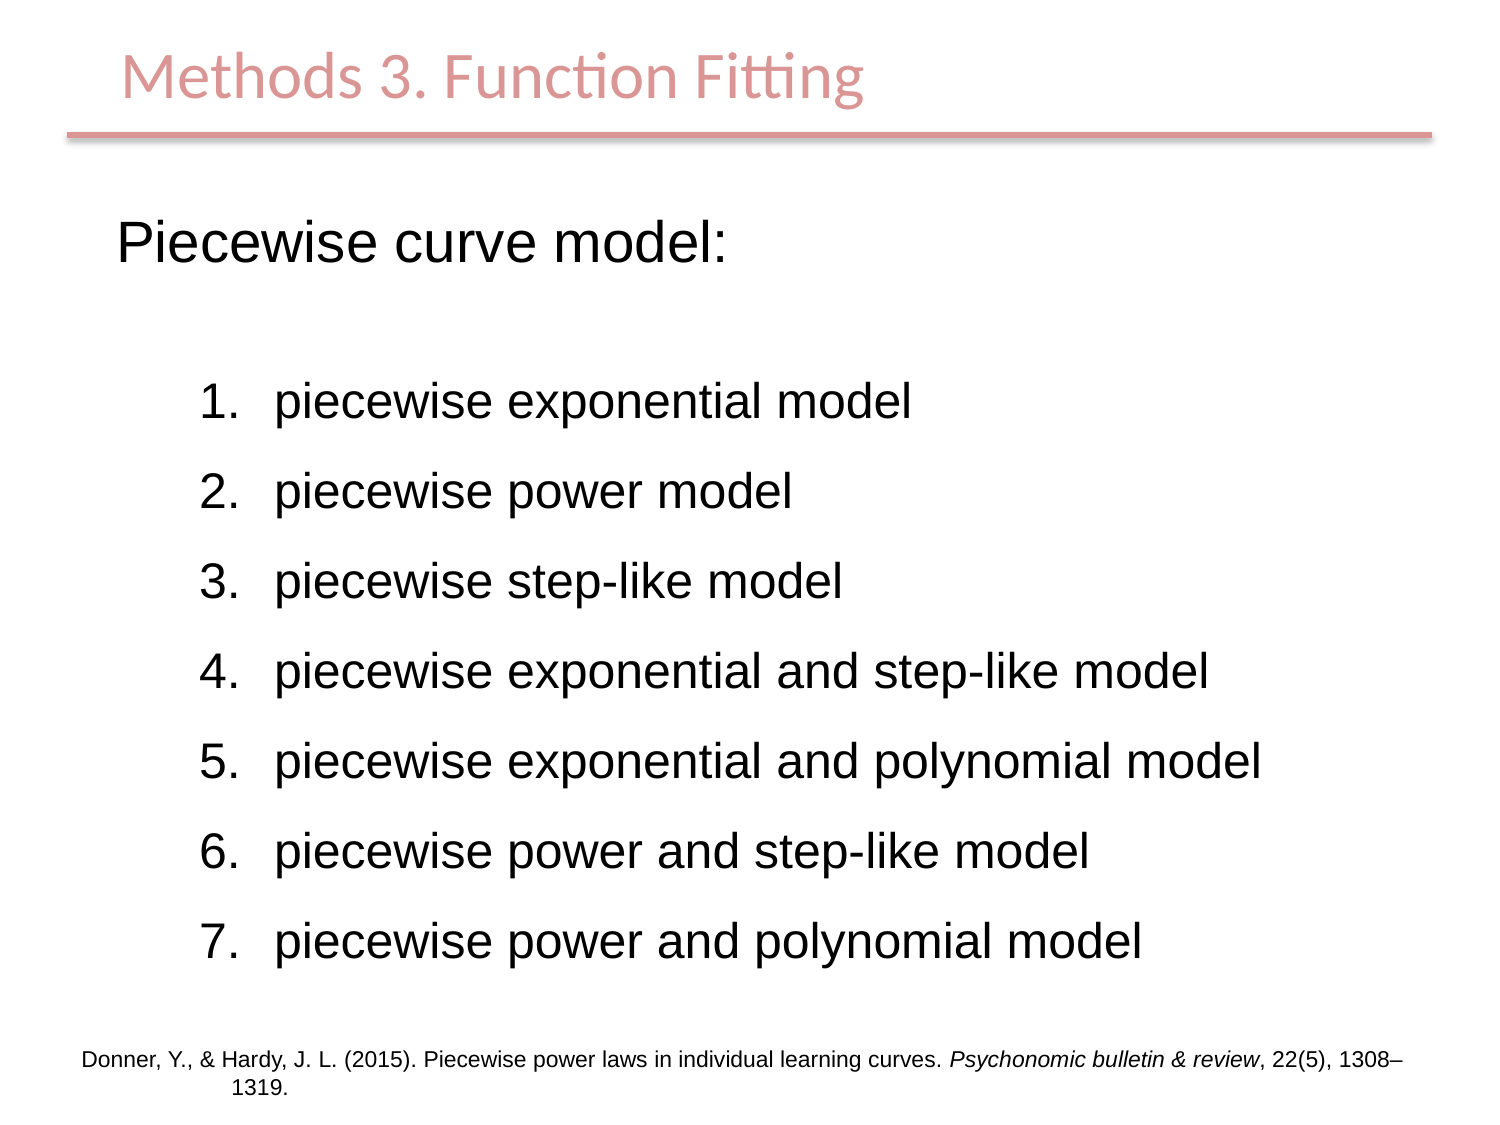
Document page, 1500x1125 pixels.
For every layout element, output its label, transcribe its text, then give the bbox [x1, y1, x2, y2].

text_box Piecewise curve model: [101, 161, 789, 281]
text_box Donner, Y., & Hardy, J. L. (2015). Piecewise power laws in individual learning curves. Psychonomic bulletin & review, 22(5), 1308– 1319. [66, 1037, 1433, 1108]
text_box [66, 24, 1433, 136]
text_box piecewise exponential model piecewise power model piecewise step-like model piecewise exponential and step-like model piecewise exponential and polynomial model piecewise power and step-like model piecewise power and polynomial model [184, 331, 1393, 976]
